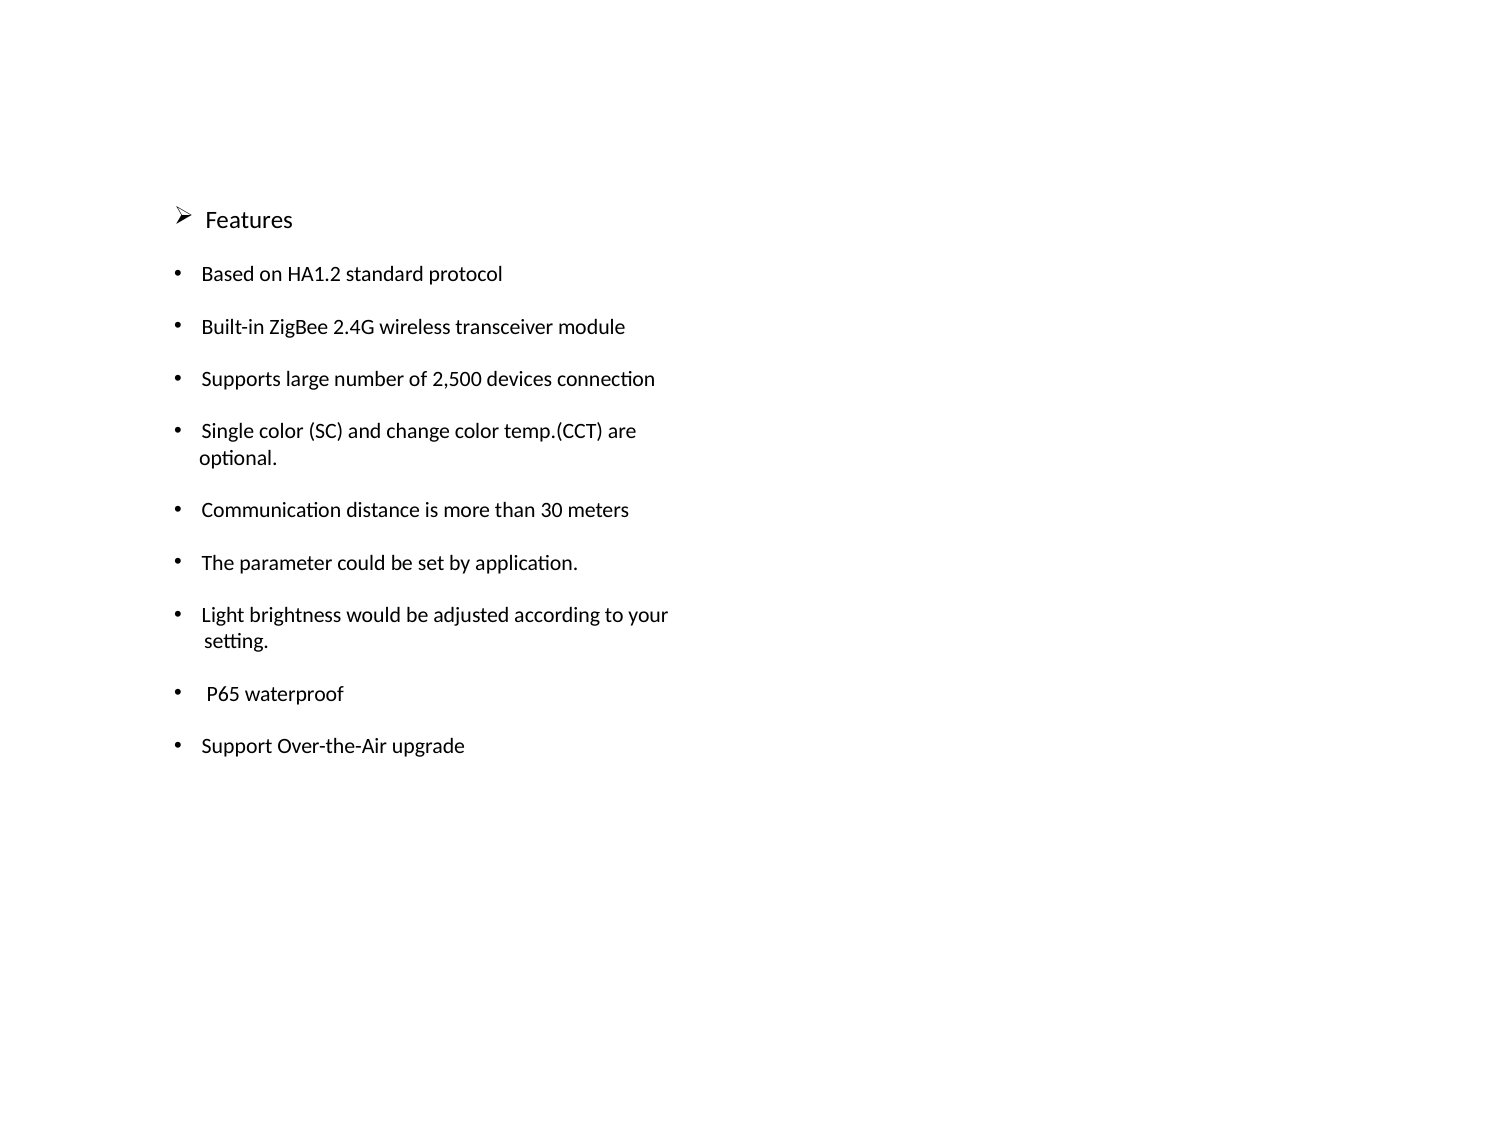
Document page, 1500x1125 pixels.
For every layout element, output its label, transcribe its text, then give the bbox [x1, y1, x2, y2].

text_box Features Based on HA1.2 standard protocol Built-in ZigBee 2.4G wireless transceiver module Supports large number of 2,500 devices connection Single color (SC) and change color temp.(CCT) are optional. Communication distance is more than 30 meters The parameter could be set by application. Light brightness would be adjusted according to your setting. P65 waterproof Support Over-the-Air upgrade [159, 196, 786, 766]
